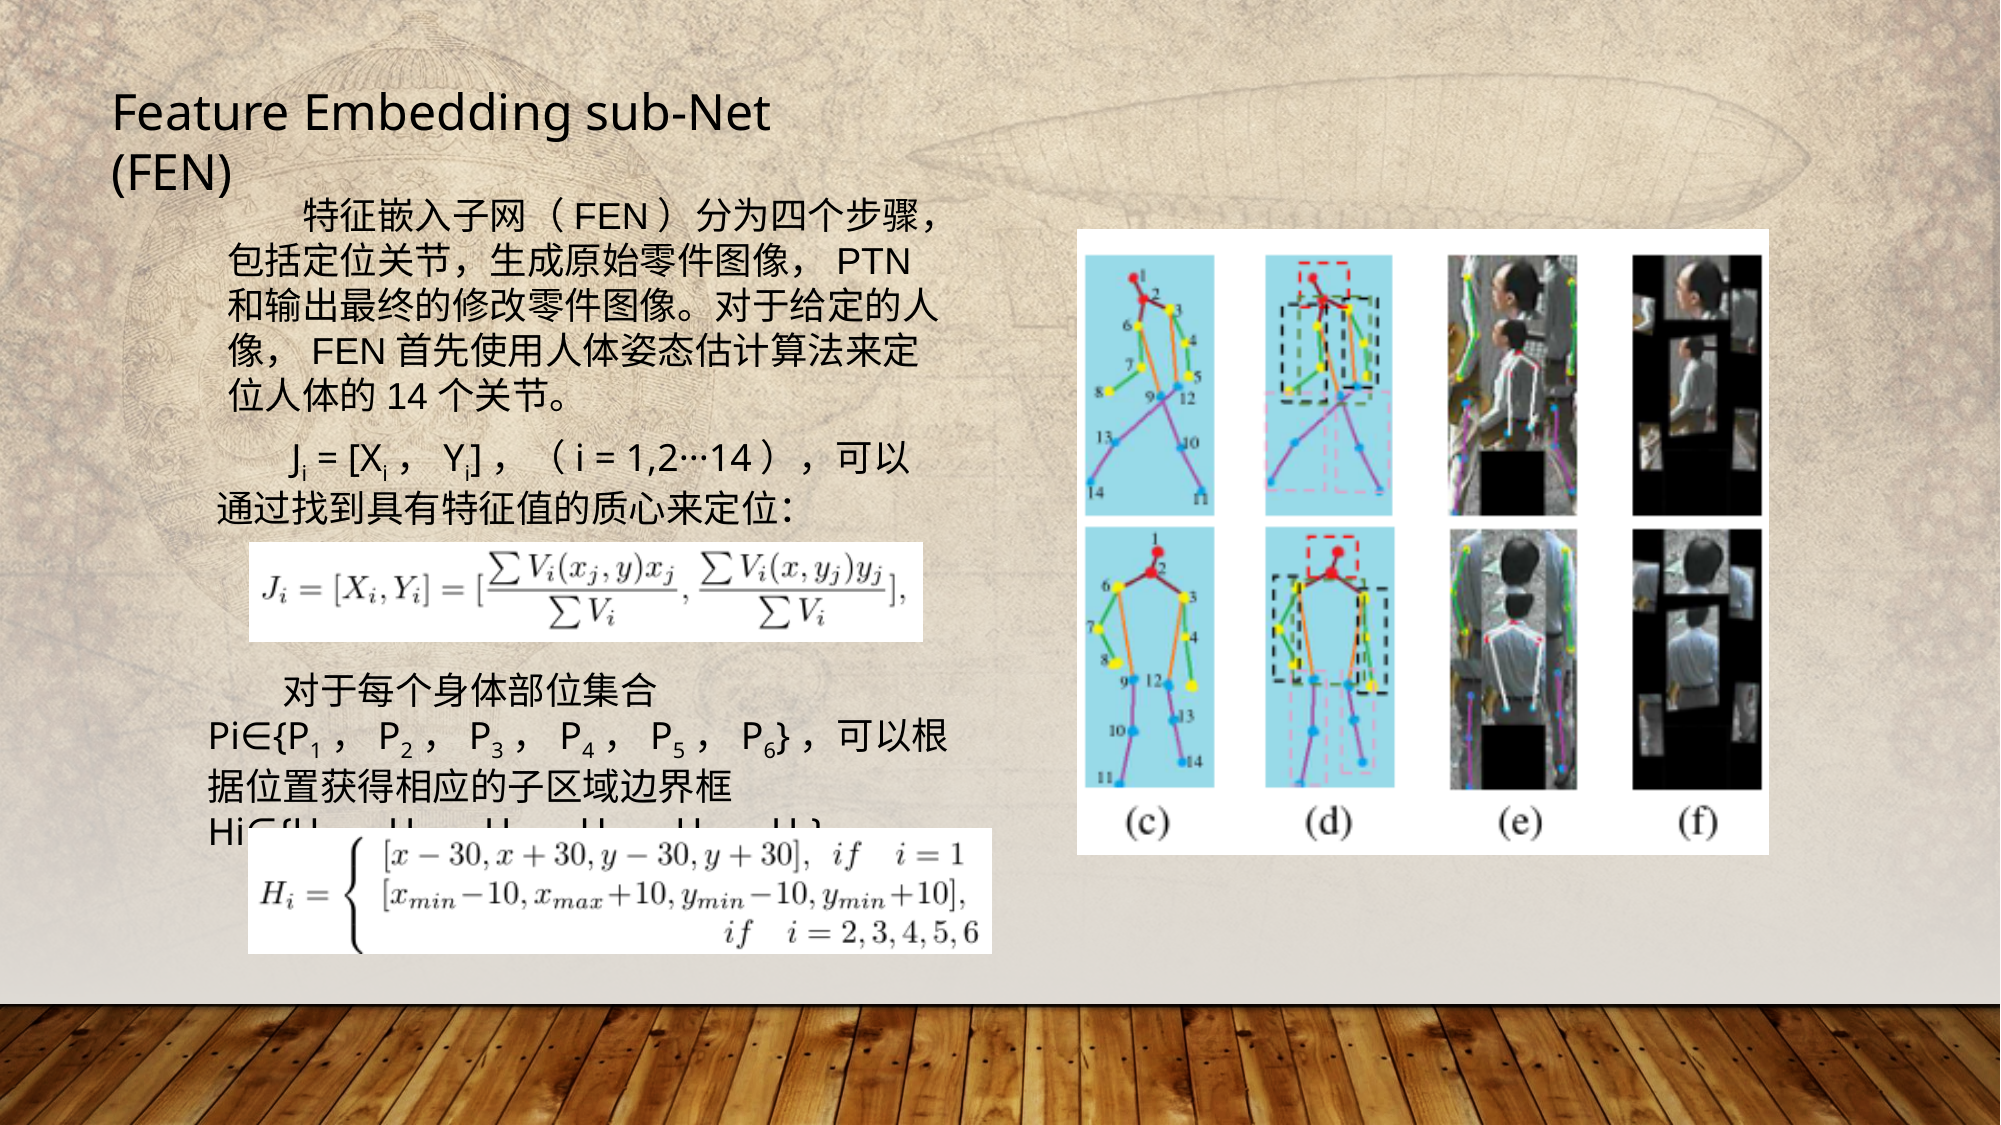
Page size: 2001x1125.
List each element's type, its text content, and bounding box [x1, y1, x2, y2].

picture [249, 541, 923, 643]
text_box 对于每个身体部位集合Pi∈{P1，P2，P3，P4，P5，P6}，可以根据位置获得相应的子区域边界框Hi∈{H1，H2，H3，H4，H5，H6} [192, 659, 968, 867]
picture [1077, 229, 1769, 855]
text_box Ji = [Xi，Yi]，（i = 1,2···14），可以通过找到具有特征值的质心来定位： [201, 426, 960, 538]
text_box Feature Embedding sub-Net (FEN) [96, 72, 827, 208]
text_box 特征嵌入子网（FEN）分为四个步骤，包括定位关节，生成原始零件图像，PTN和输出最终的修改零件图像。对于给定的人像，FEN首先使用人体姿态估计算法来定位人体的14个关节。 [212, 184, 960, 425]
picture [0, 1004, 2000, 1125]
picture [248, 828, 992, 955]
